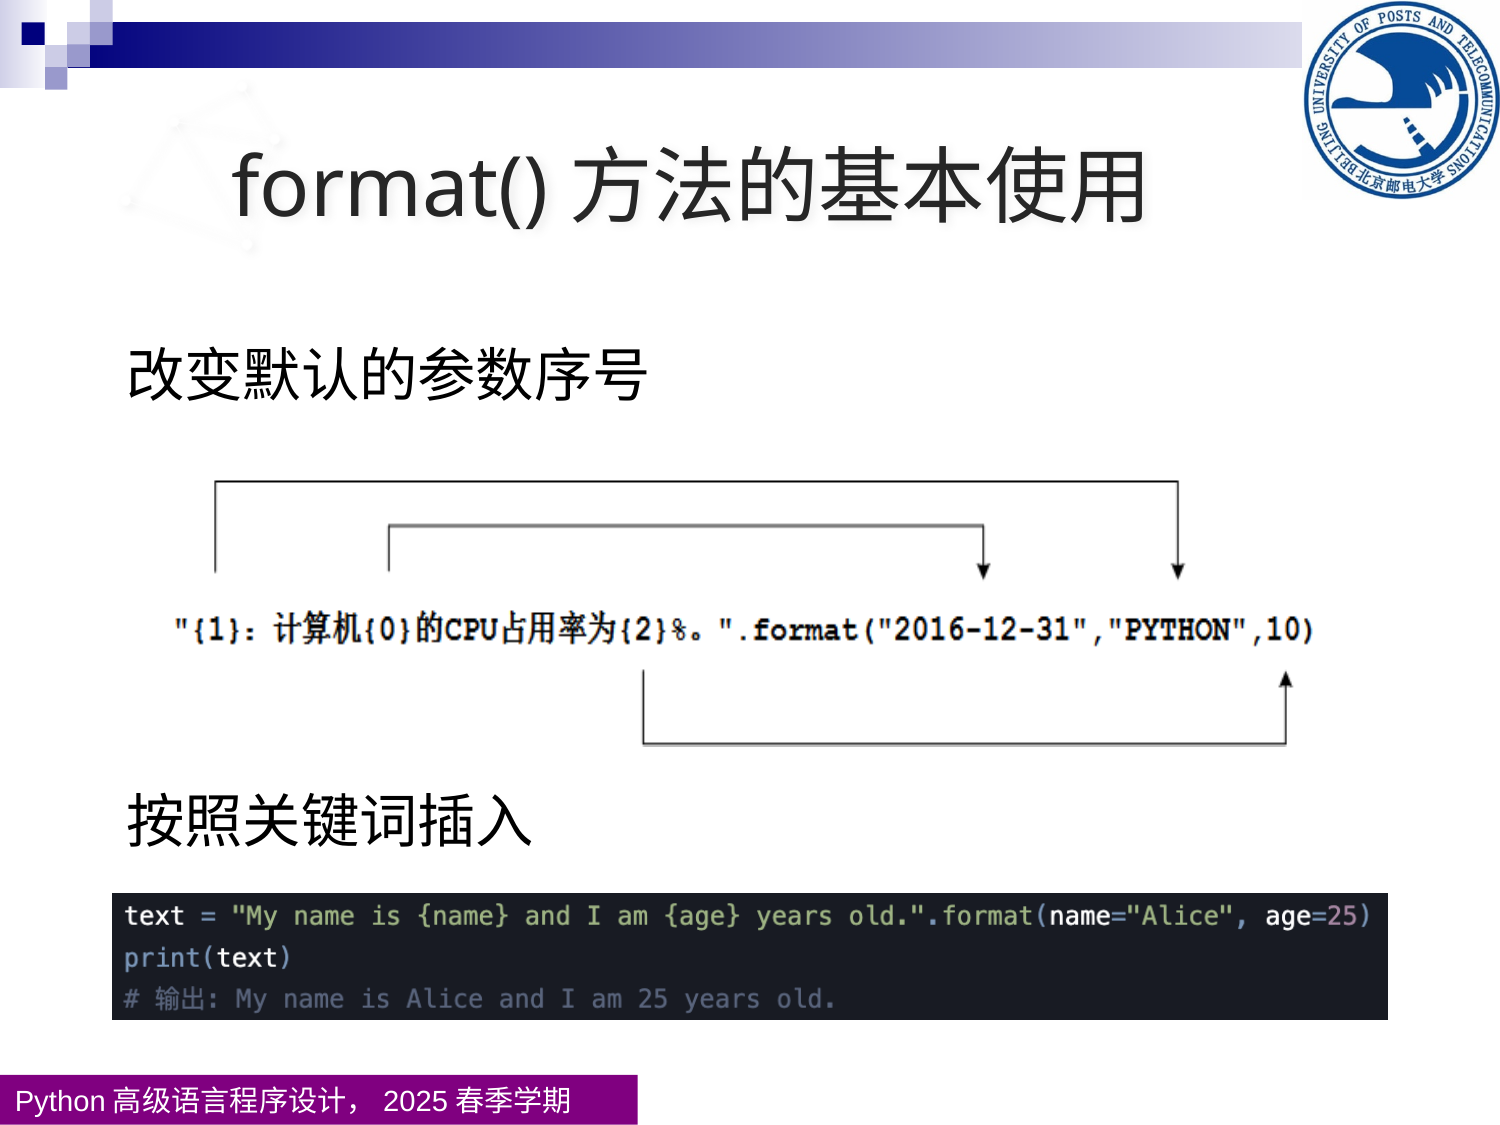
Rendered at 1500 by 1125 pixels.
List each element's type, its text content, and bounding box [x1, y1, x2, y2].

picture [1302, 0, 1500, 200]
text_box 按照关键词插入 [111, 776, 691, 862]
picture [147, 479, 1353, 747]
picture [112, 892, 1388, 1020]
text_box format()方法的基本使用 [318, 125, 1167, 241]
text_box 改变默认的参数序号 [111, 330, 691, 416]
picture [111, 64, 314, 268]
